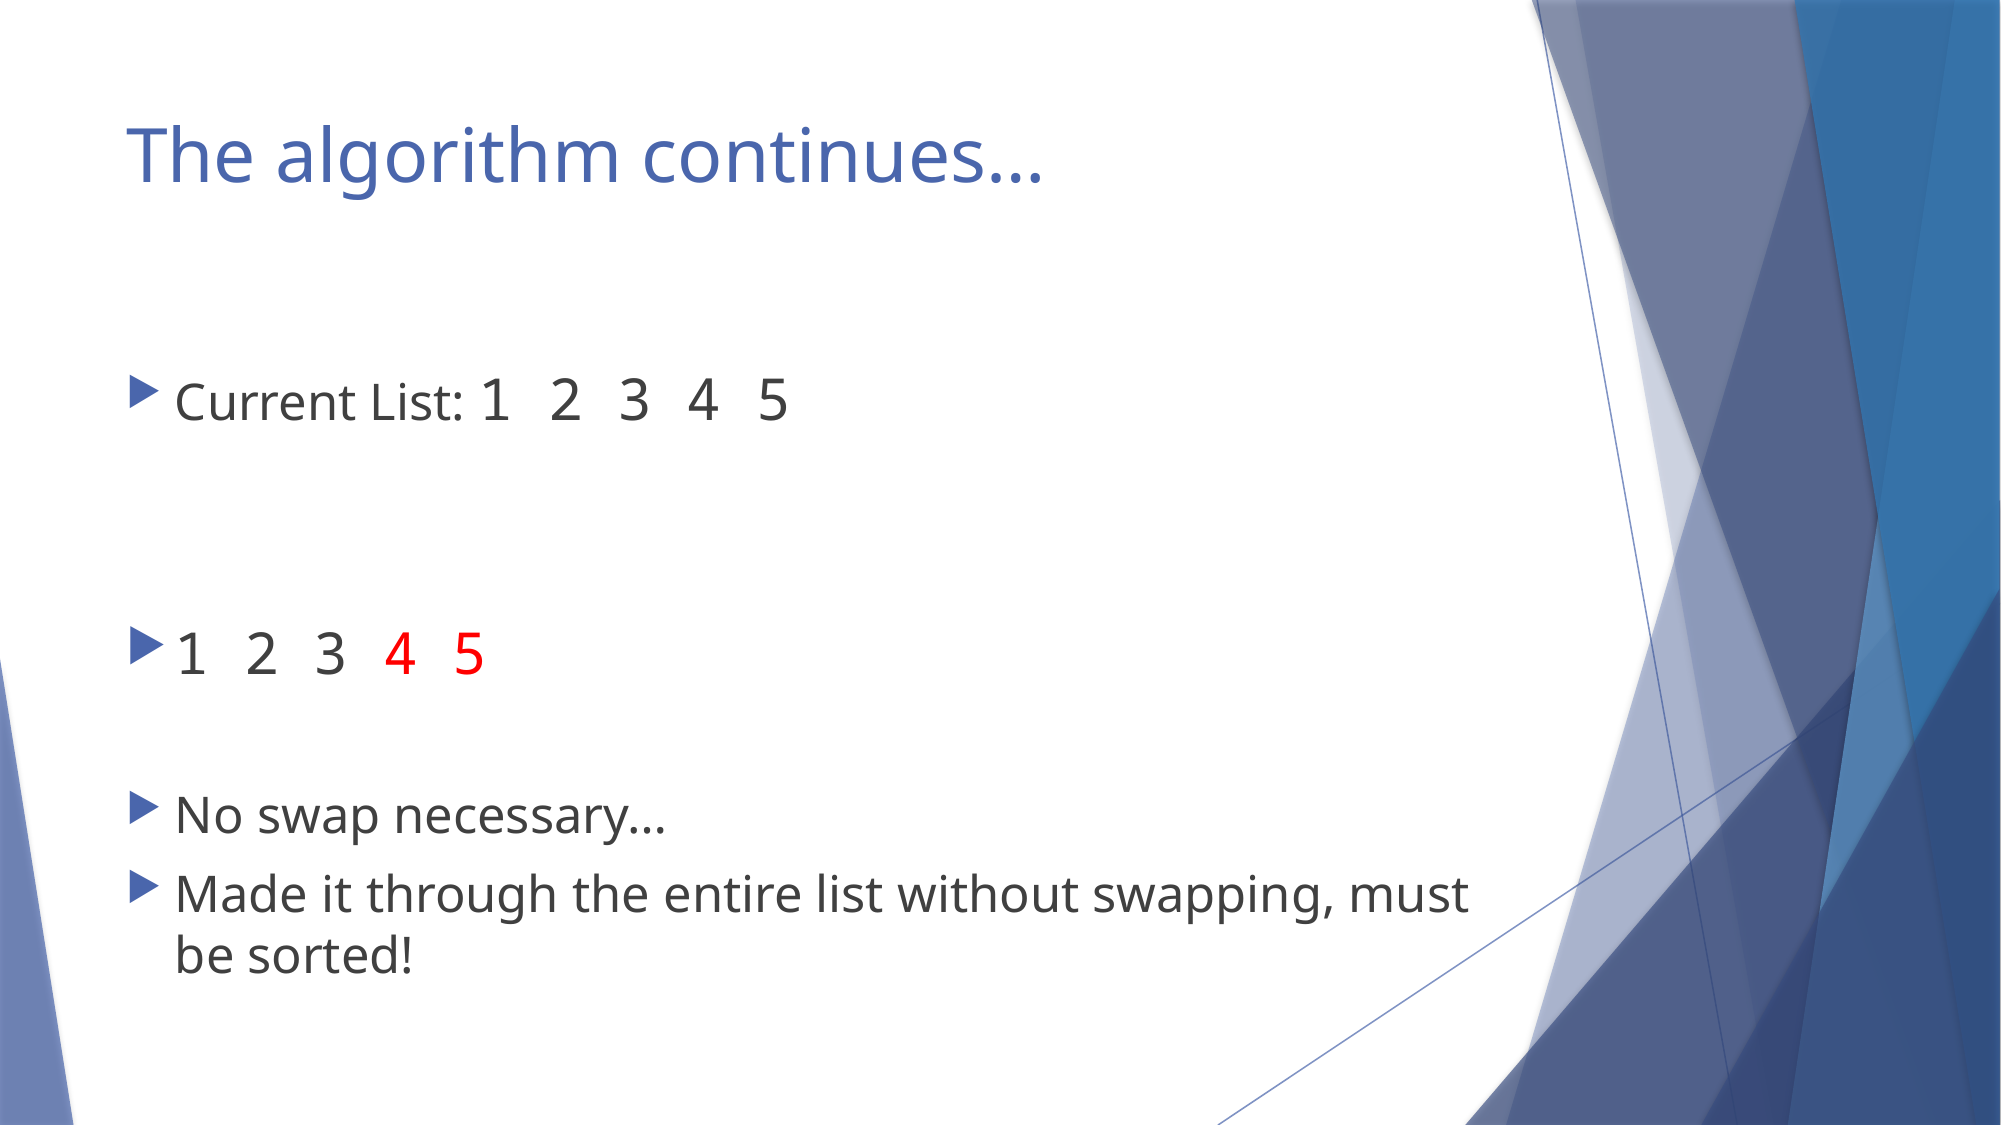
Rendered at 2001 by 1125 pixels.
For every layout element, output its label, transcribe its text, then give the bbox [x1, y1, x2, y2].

title The algorithm continues… [111, 99, 1522, 233]
list Current List: 1 2 3 4 5 1 2 3 4 5 No swap necessary… Made it through the entire list without swapping, must be sorted! [111, 354, 1522, 992]
